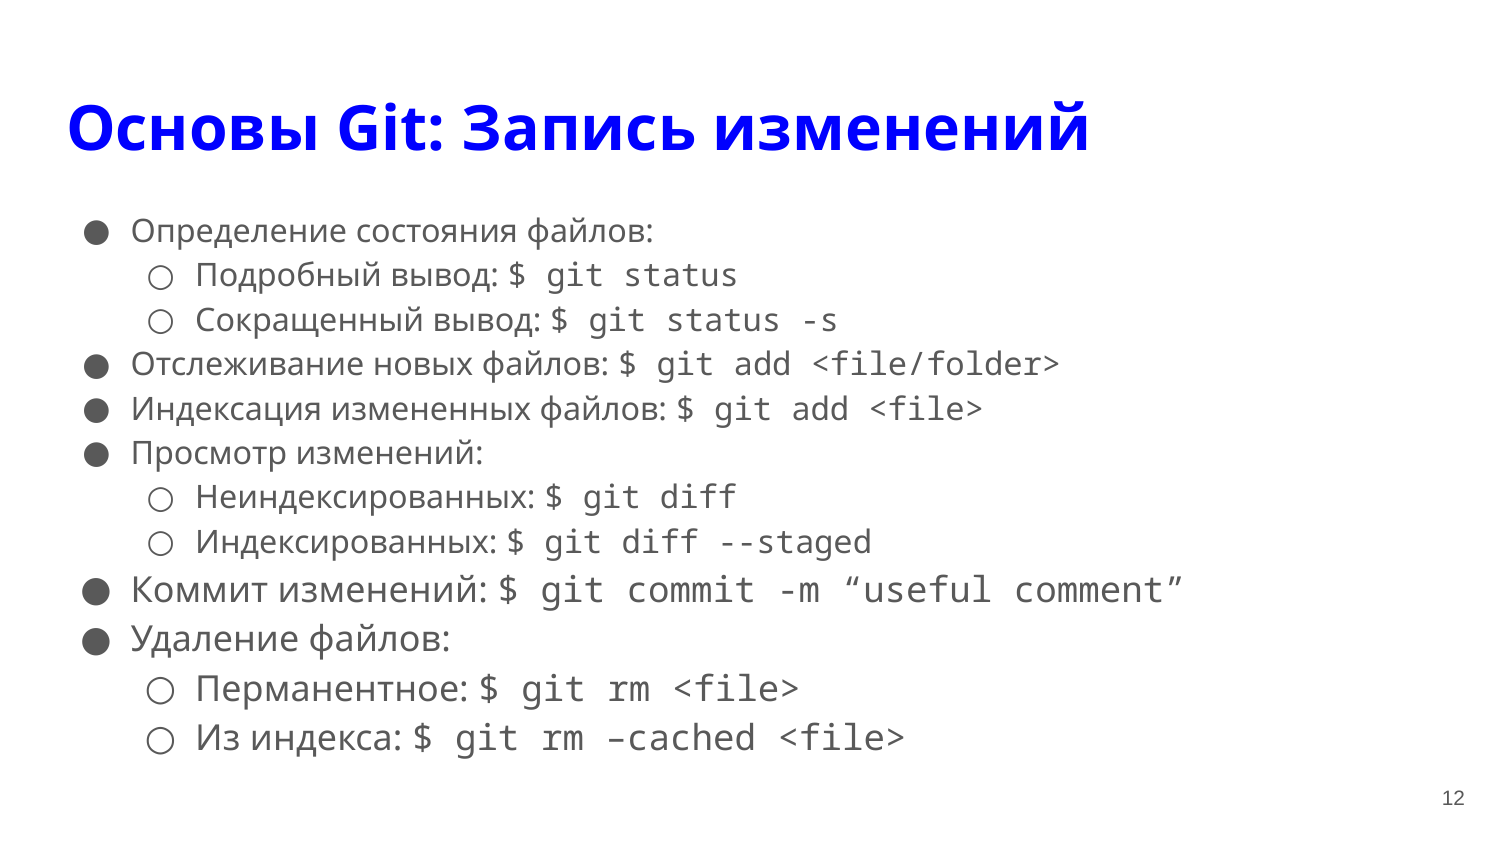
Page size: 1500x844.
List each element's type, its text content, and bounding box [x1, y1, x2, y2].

title Основы Git: Запись изменений [51, 72, 1449, 167]
list Определение состояния файлов: Подробный вывод: $ git status Сокращенный вывод: $ git status -s Отслеживание новых файлов: $ git add <file/folder> Индексация измененных файлов: $ git add <file> Просмотр изменений: Неиндексированных: $ git diff Индексированных: $ git diff --staged Коммит изменений: $ git commit -m “useful comment” Удаление файлов: Перманентное: $ git rm <file> Из индекса: $ git rm –cached <file> [51, 189, 1449, 775]
slide_number ‹#› [1389, 764, 1480, 830]
